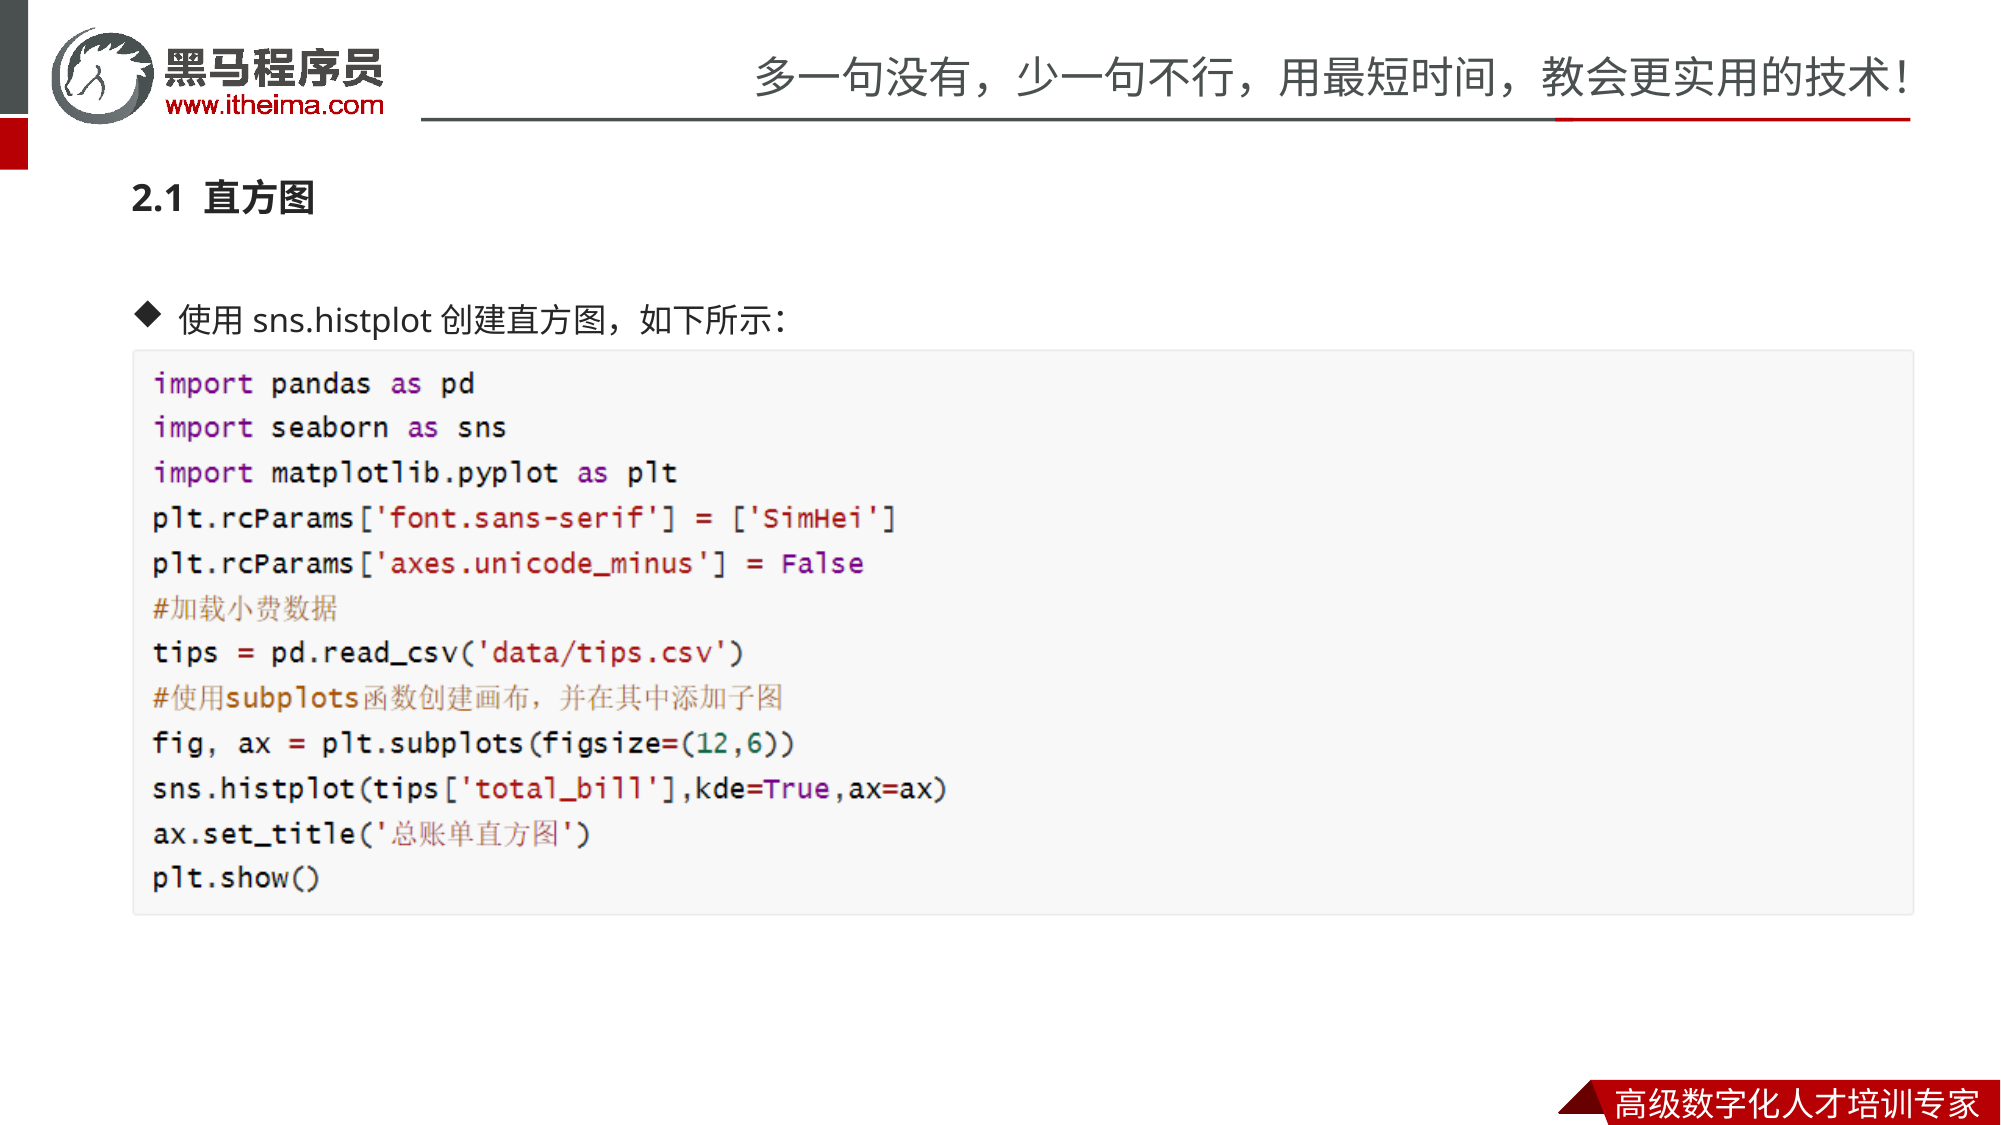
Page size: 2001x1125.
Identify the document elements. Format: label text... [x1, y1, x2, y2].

list 2.1 直方图 [116, 154, 1872, 239]
picture [128, 341, 1924, 919]
list 使用sns.histplot创建直方图，如下所示： import pandas as pd import seaborn as sns import matplotlib.pyplot as plt plt.rcParams['font.sans-serif'] = ['SimHei'] plt.rcParams['axes.unicode_minus'] = False [116, 271, 1872, 964]
picture [50, 26, 384, 125]
